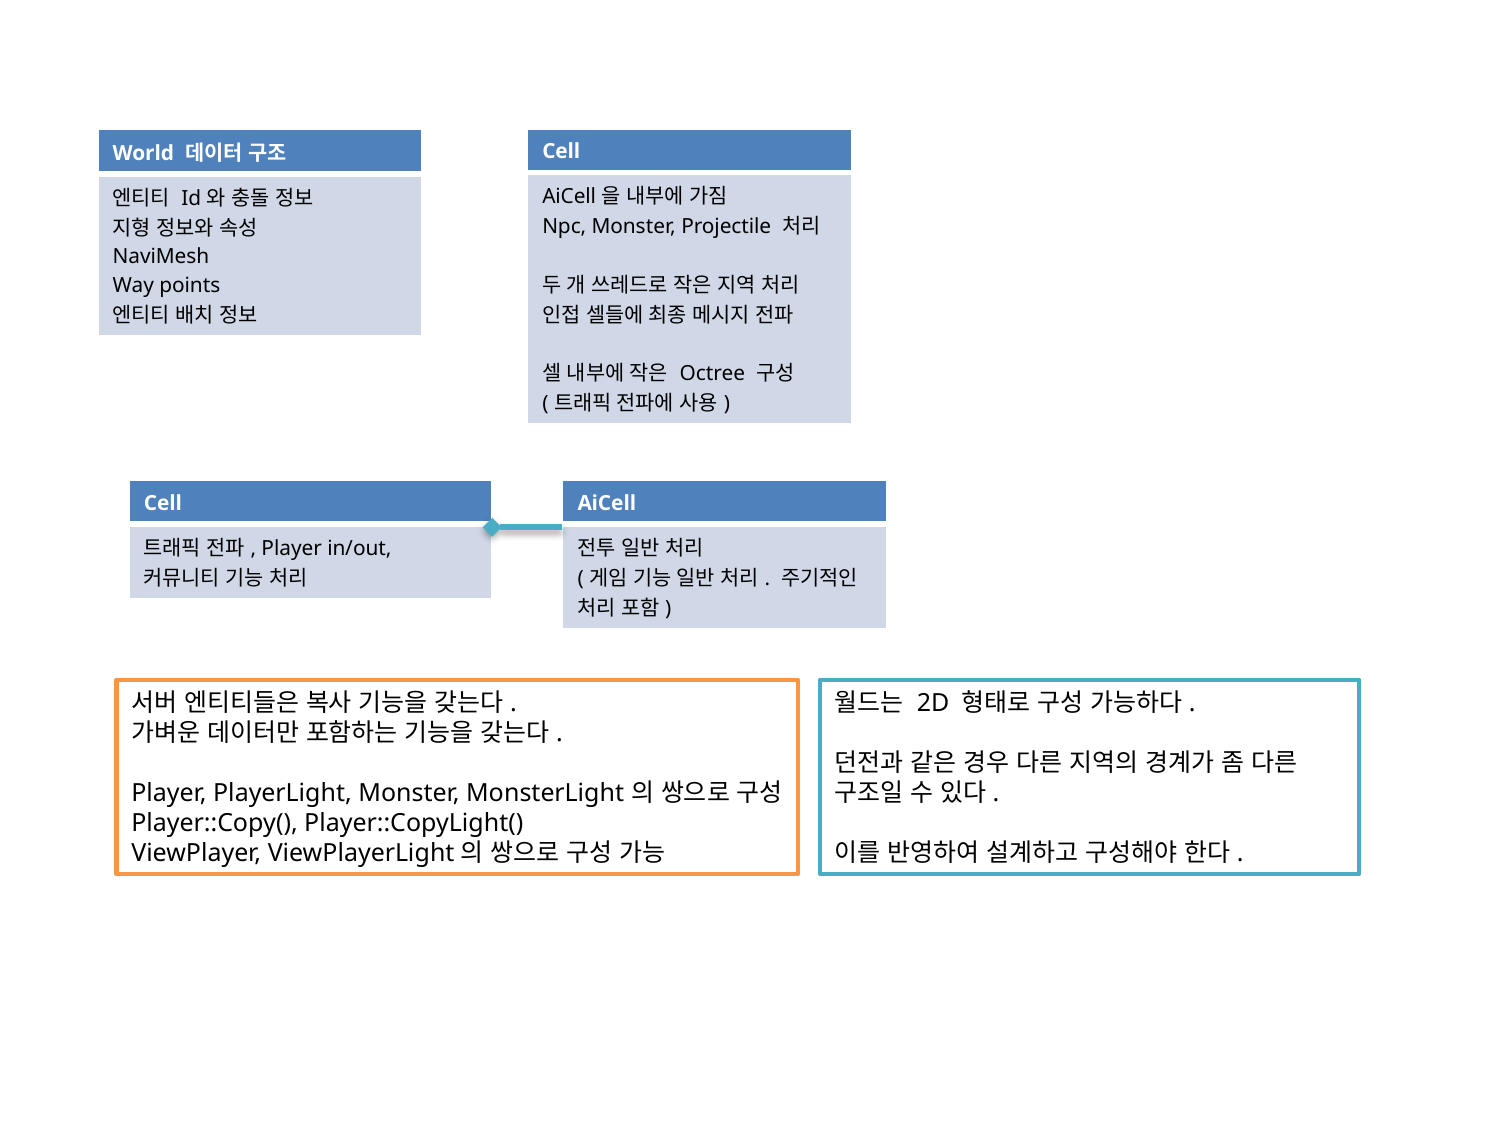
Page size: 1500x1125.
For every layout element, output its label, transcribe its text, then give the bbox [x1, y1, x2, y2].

table_cell 전투 일반 처리 (게임 기능 일반 처리. 주기적인 처리 포함) [563, 527, 886, 628]
table_header AiCell [563, 481, 886, 521]
table_header Cell [528, 130, 851, 170]
table_header World 데이터 구조 [99, 130, 421, 171]
table_cell AiCell을 내부에 가짐 Npc, Monster, Projectile 처리 두 개 쓰레드로 작은 지역 처리 인접 셀들에 최종 메시지 전파 셀 내부에 작은 Octree 구성 (트래픽 전파에 사용) [528, 175, 851, 423]
table_cell 엔티티 Id와 충돌 정보 지형 정보와 속성 NaviMesh Way points 엔티티 배치 정보 [99, 177, 421, 335]
text_box 월드는 2D 형태로 구성 가능하다. 던전과 같은 경우 다른 지역의 경계가 좀 다른 구조일 수 있다. 이를 반영하여 설계하고 구성해야 한다. [818, 678, 1361, 876]
table_cell 트래픽 전파, Player in/out, 커뮤니티 기능 처리 [130, 527, 491, 598]
table_header Cell [130, 481, 491, 521]
text_box 서버 엔티티들은 복사 기능을 갖는다. 가벼운 데이터만 포함하는 기능을 갖는다. Player, PlayerLight, Monster, MonsterLight의 쌍으로 구성 Player::Copy(), Player::CopyLight() ViewPlayer, ViewPlayerLight의 쌍으로 구성 가능 [114, 678, 800, 876]
